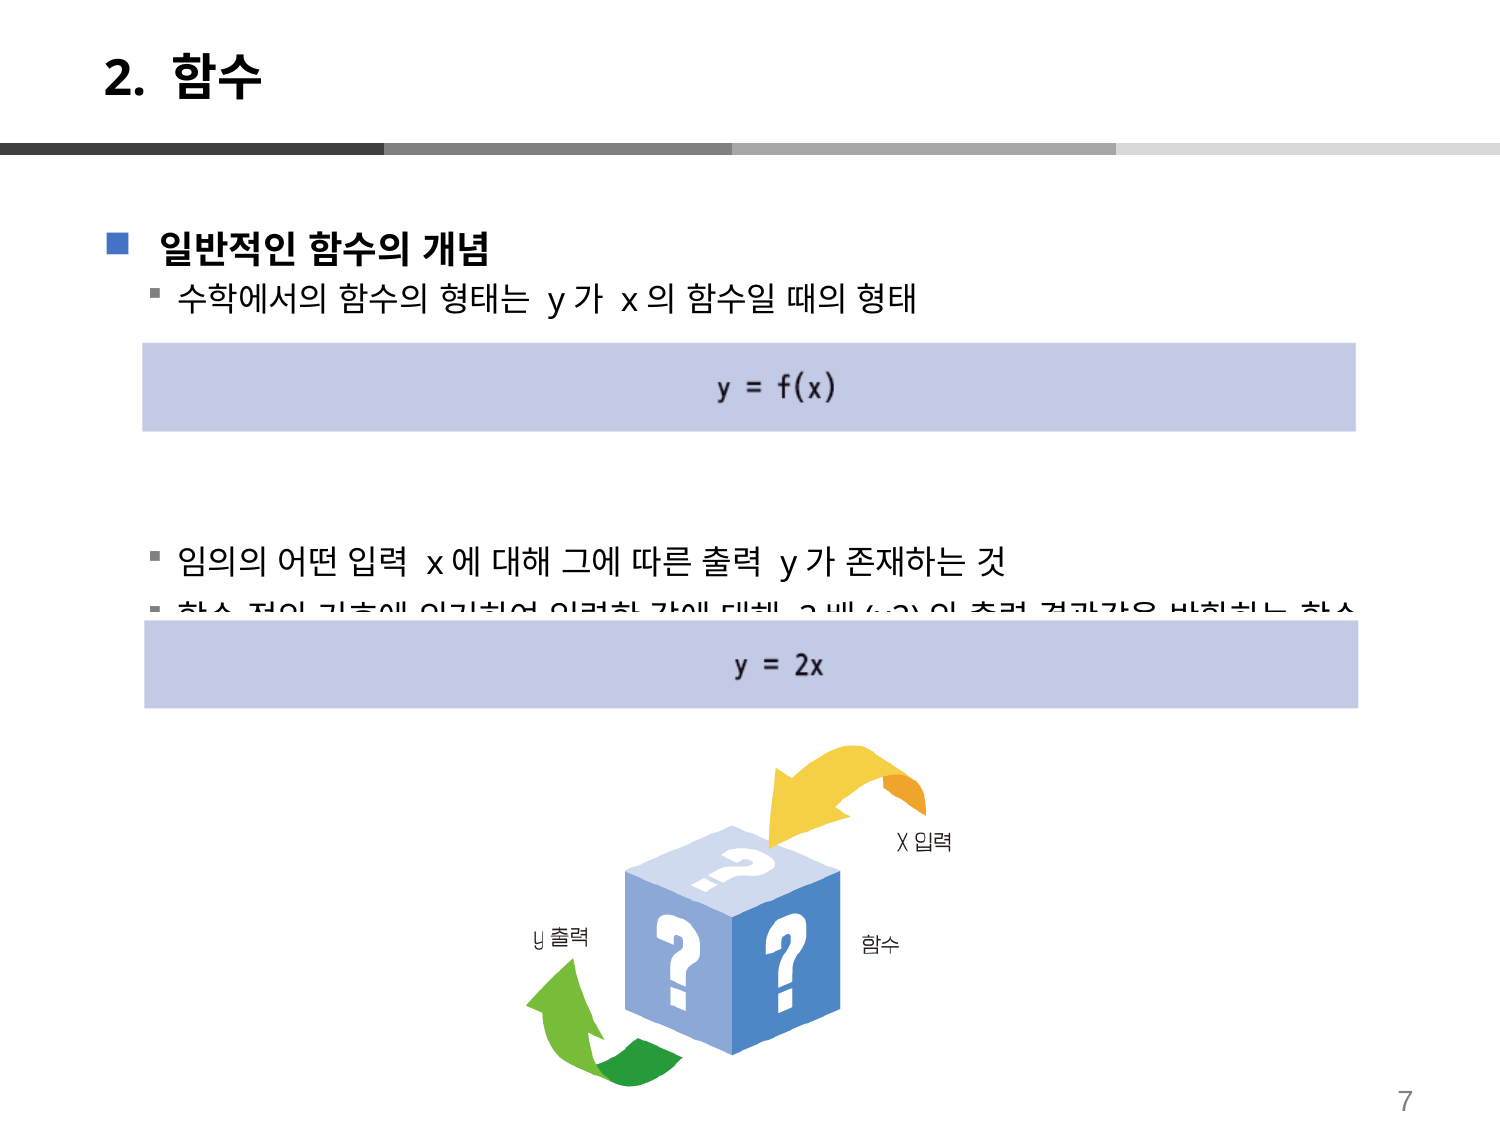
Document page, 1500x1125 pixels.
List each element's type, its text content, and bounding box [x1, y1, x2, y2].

picture [131, 333, 1369, 439]
title 2. 함수 [88, 30, 1211, 121]
picture [133, 612, 1367, 721]
list 일반적인 함수의 개념 수학에서의 함수의 형태는 y가 x의 함수일 때의 형태 임의의 어떤 입력 x에 대해 그에 따른 출력 y가 존재하는 것 함수 정의 기호에 의거하여 입력한 값에 대해 2배(x2)의 출력 결괏값을 반환하는 함수 [88, 196, 1459, 1083]
picture [492, 728, 1008, 1110]
